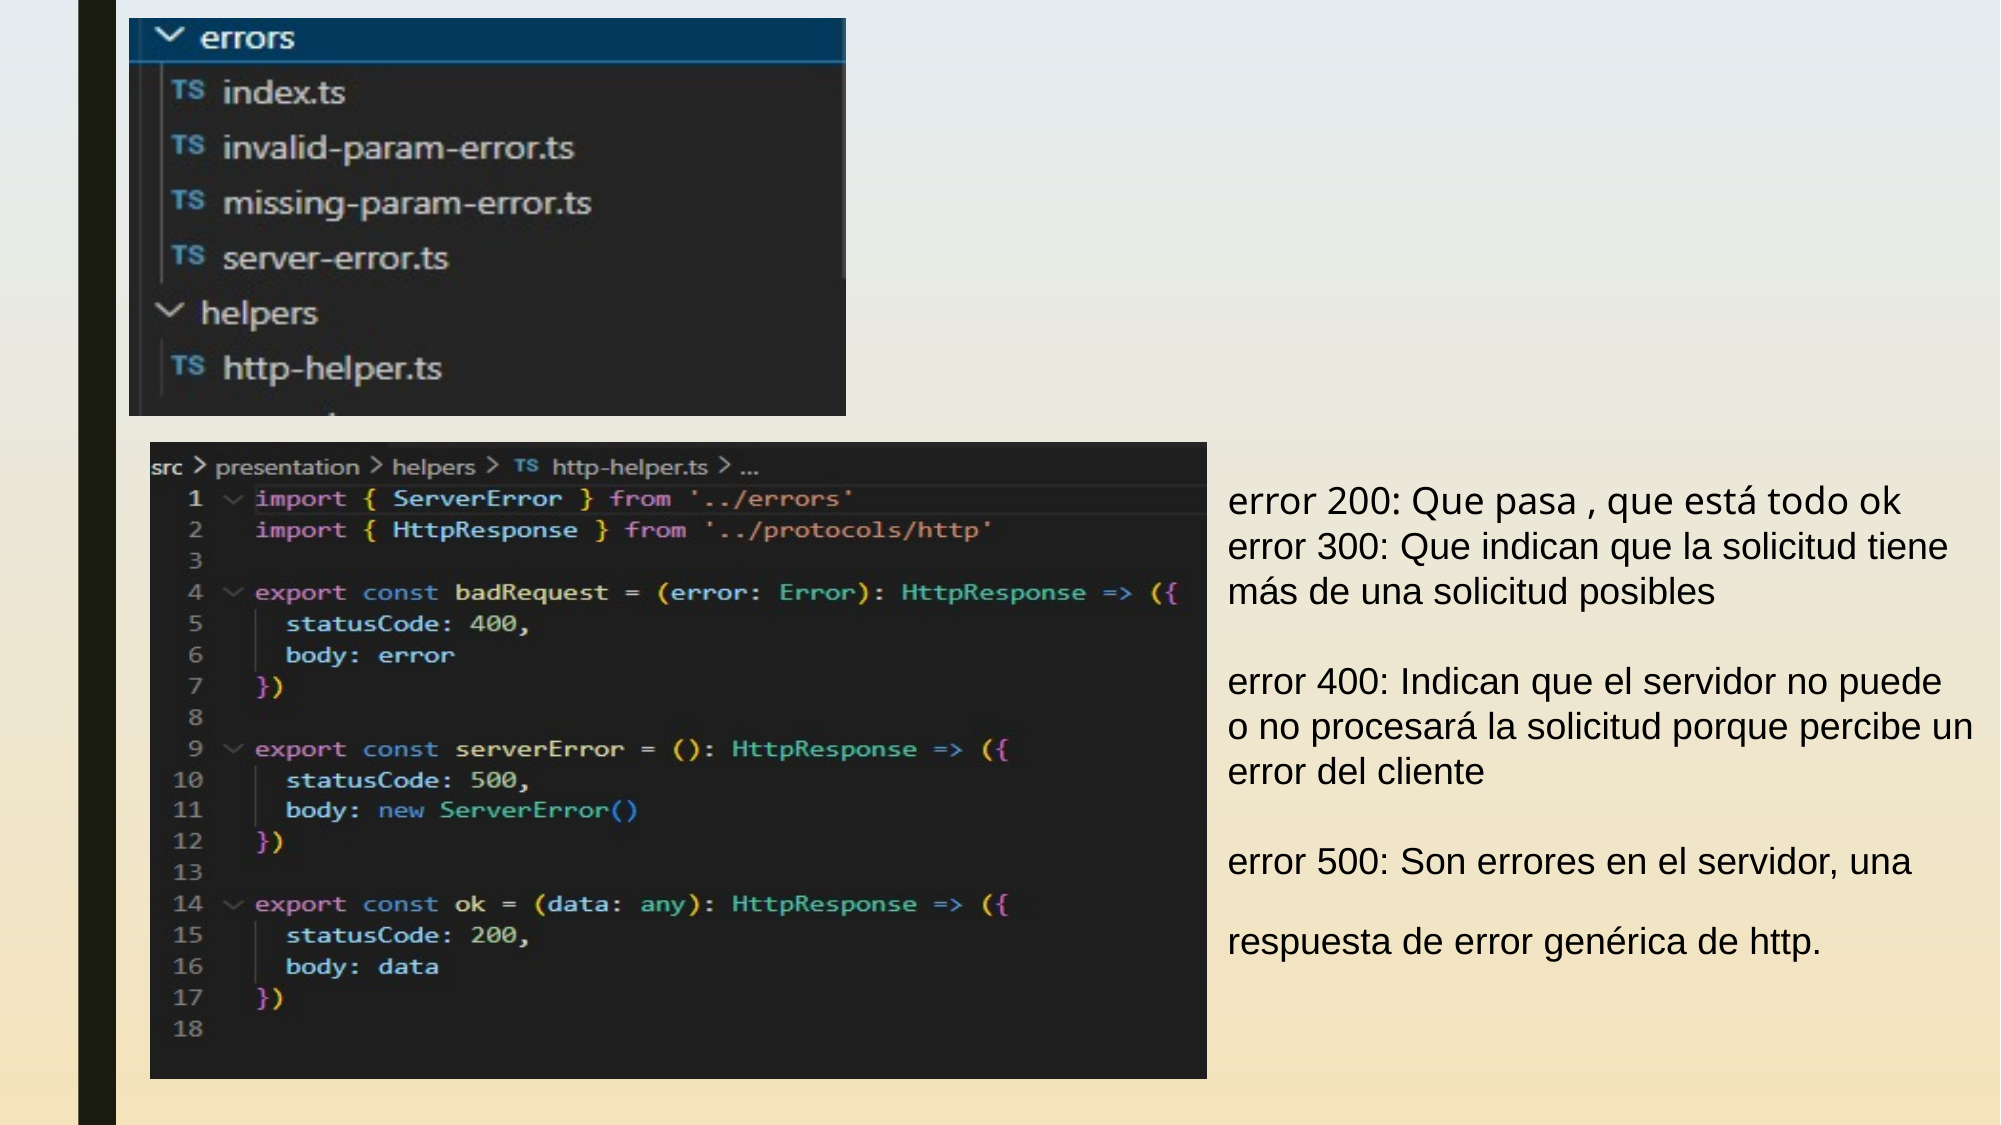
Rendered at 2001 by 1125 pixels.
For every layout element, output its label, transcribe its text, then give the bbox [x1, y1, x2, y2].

picture [129, 18, 846, 416]
text_box error 200: Que pasa , que está todo ok error 300: Que indican que la solicitud tiene más de una solicitud posibles error 400: Indican que el servidor no puede o no procesará la solicitud porque percibe un error del cliente error 500: Son errores en el servidor, una respuesta de error genérica de http. [1212, 469, 2000, 1095]
picture [150, 442, 1207, 1079]
